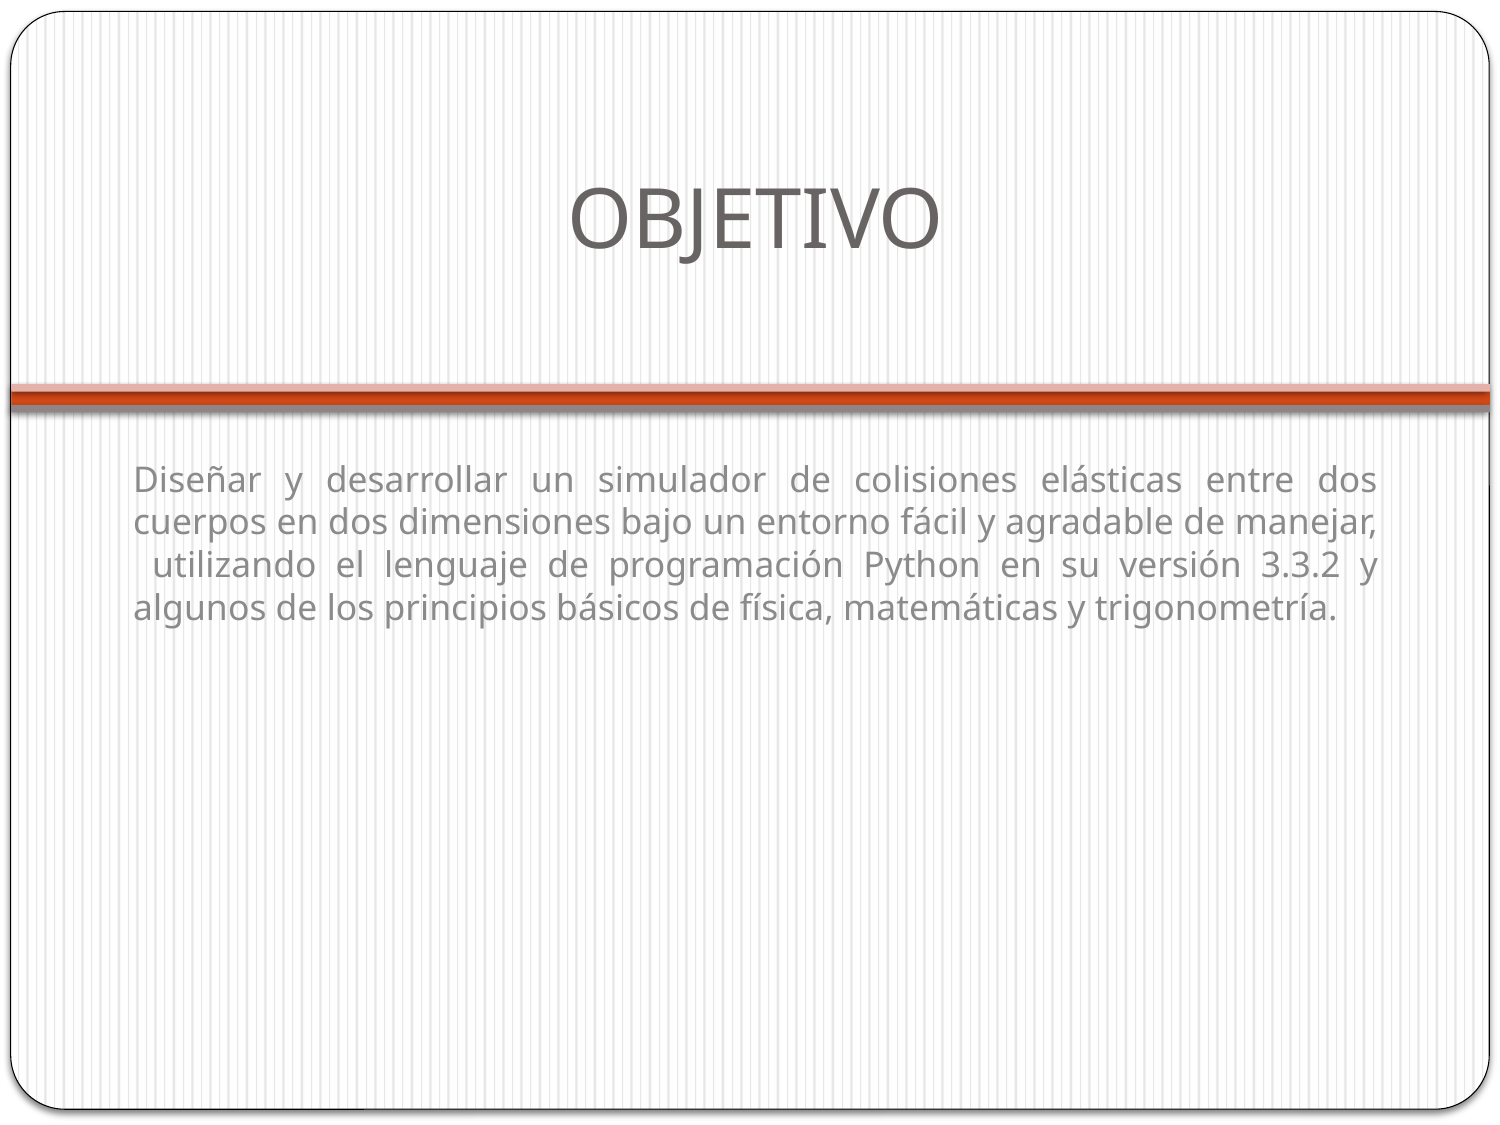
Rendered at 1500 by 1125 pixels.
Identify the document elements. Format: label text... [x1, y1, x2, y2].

title OBJETIVO [118, 156, 1394, 380]
list Diseñar y desarrollar un simulador de colisiones elásticas entre dos cuerpos en dos dimensiones bajo un entorno fácil y agradable de manejar, utilizando el lenguaje de programación Python en su versión 3.3.2 y algunos de los principios básicos de física, matemáticas y trigonometría. [118, 449, 1394, 669]
